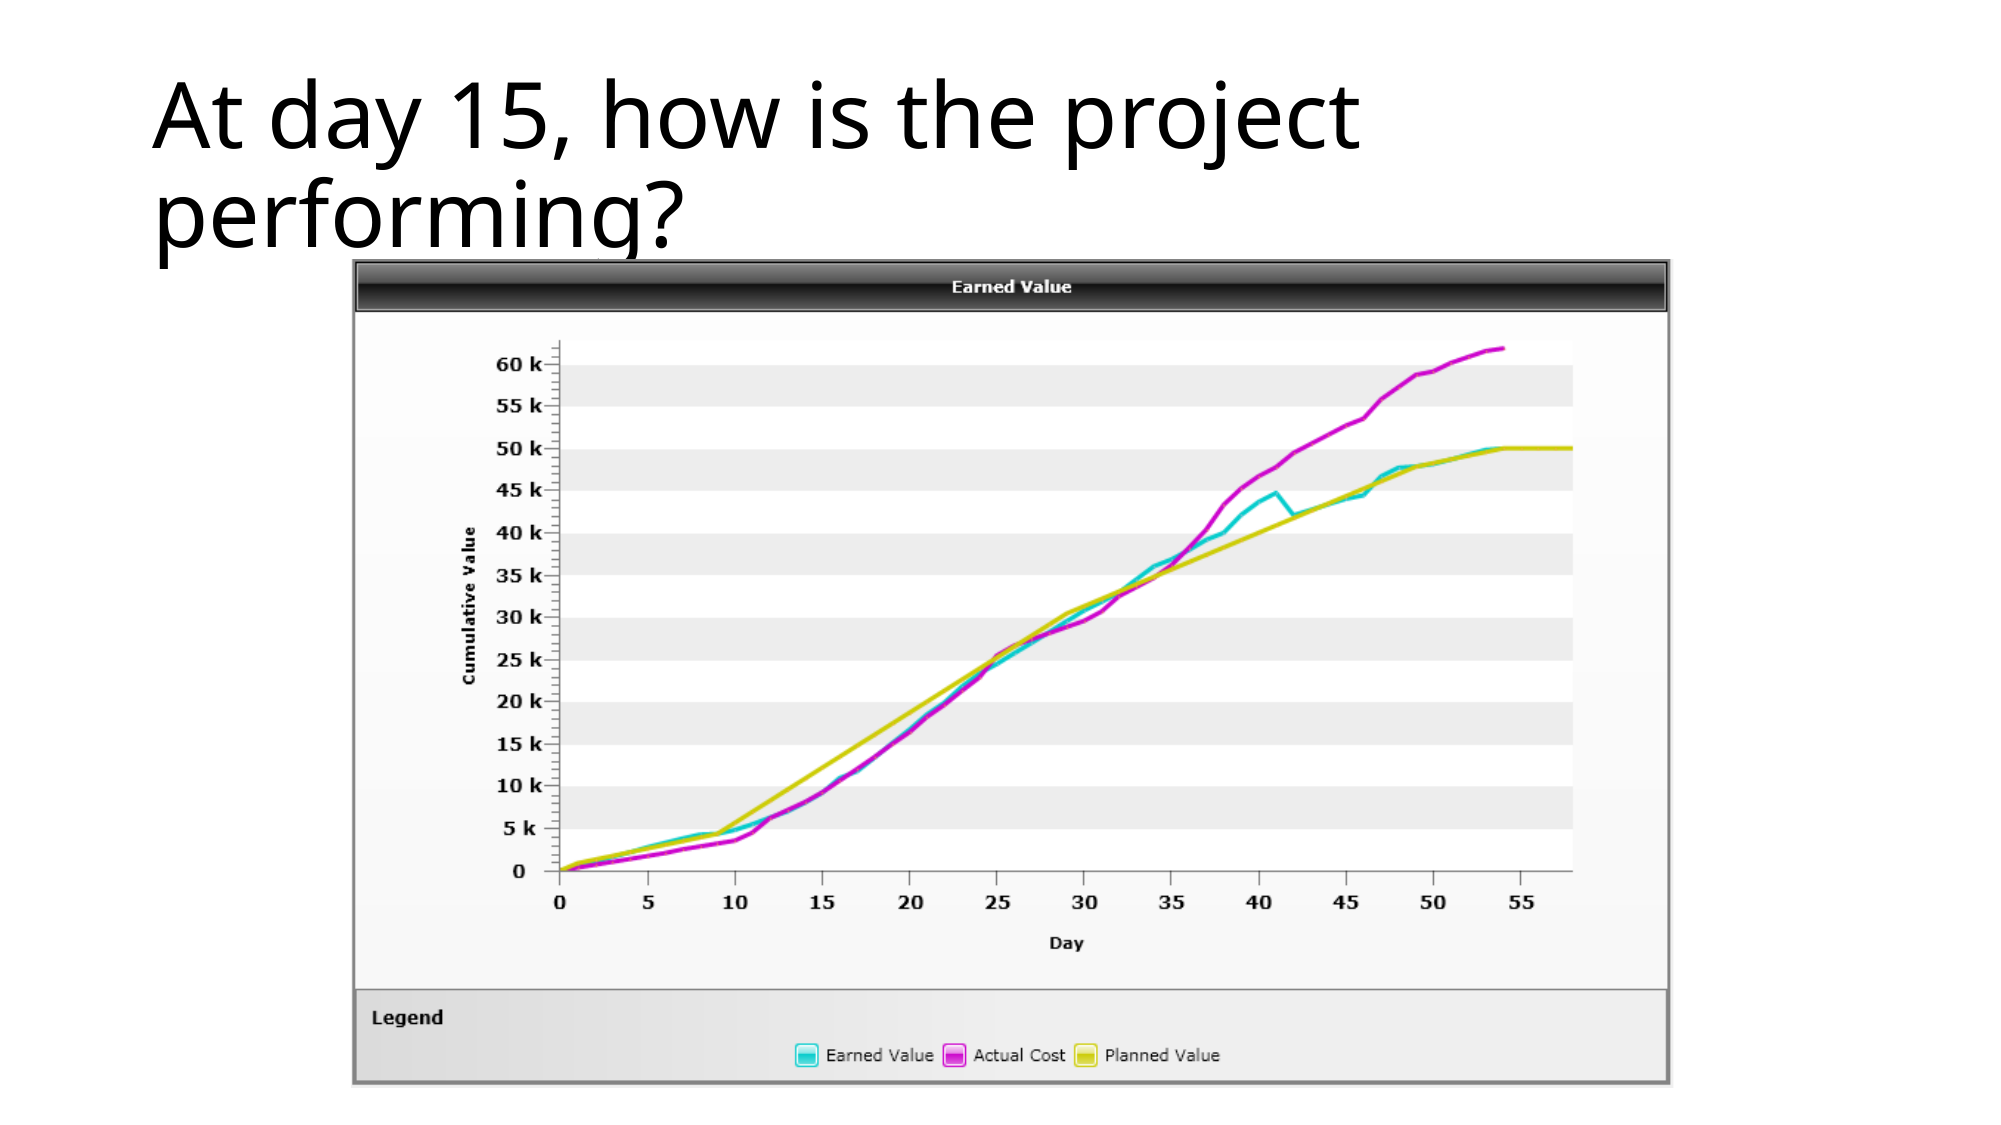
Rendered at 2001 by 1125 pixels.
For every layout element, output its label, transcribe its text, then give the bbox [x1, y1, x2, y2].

title At day 15, how is the project performing? [137, 59, 1863, 278]
picture [351, 259, 1675, 1088]
